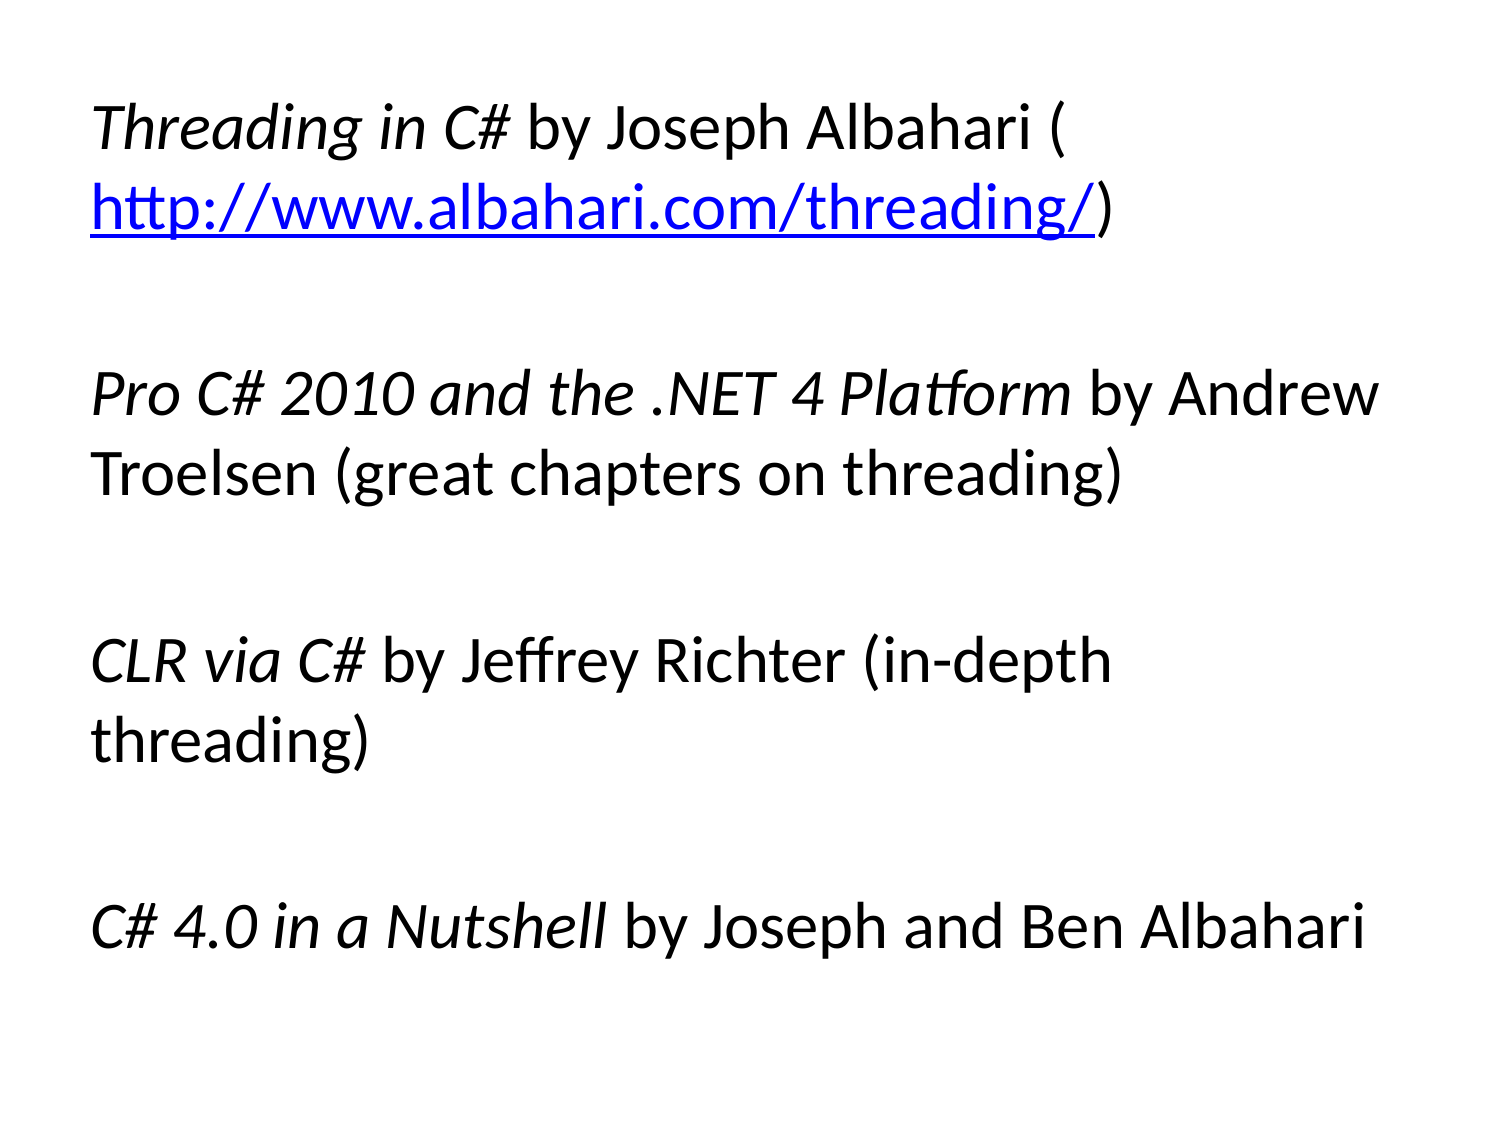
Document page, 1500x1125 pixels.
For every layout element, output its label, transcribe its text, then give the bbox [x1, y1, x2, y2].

list Threading in C# by Joseph Albahari (http://www.albahari.com/threading/) Pro C# 2010 and the .NET 4 Platform by Andrew Troelsen (great chapters on threading) CLR via C# by Jeffrey Richter (in-depth threading) C# 4.0 in a Nutshell by Joseph and Ben Albahari [75, 75, 1425, 1005]
